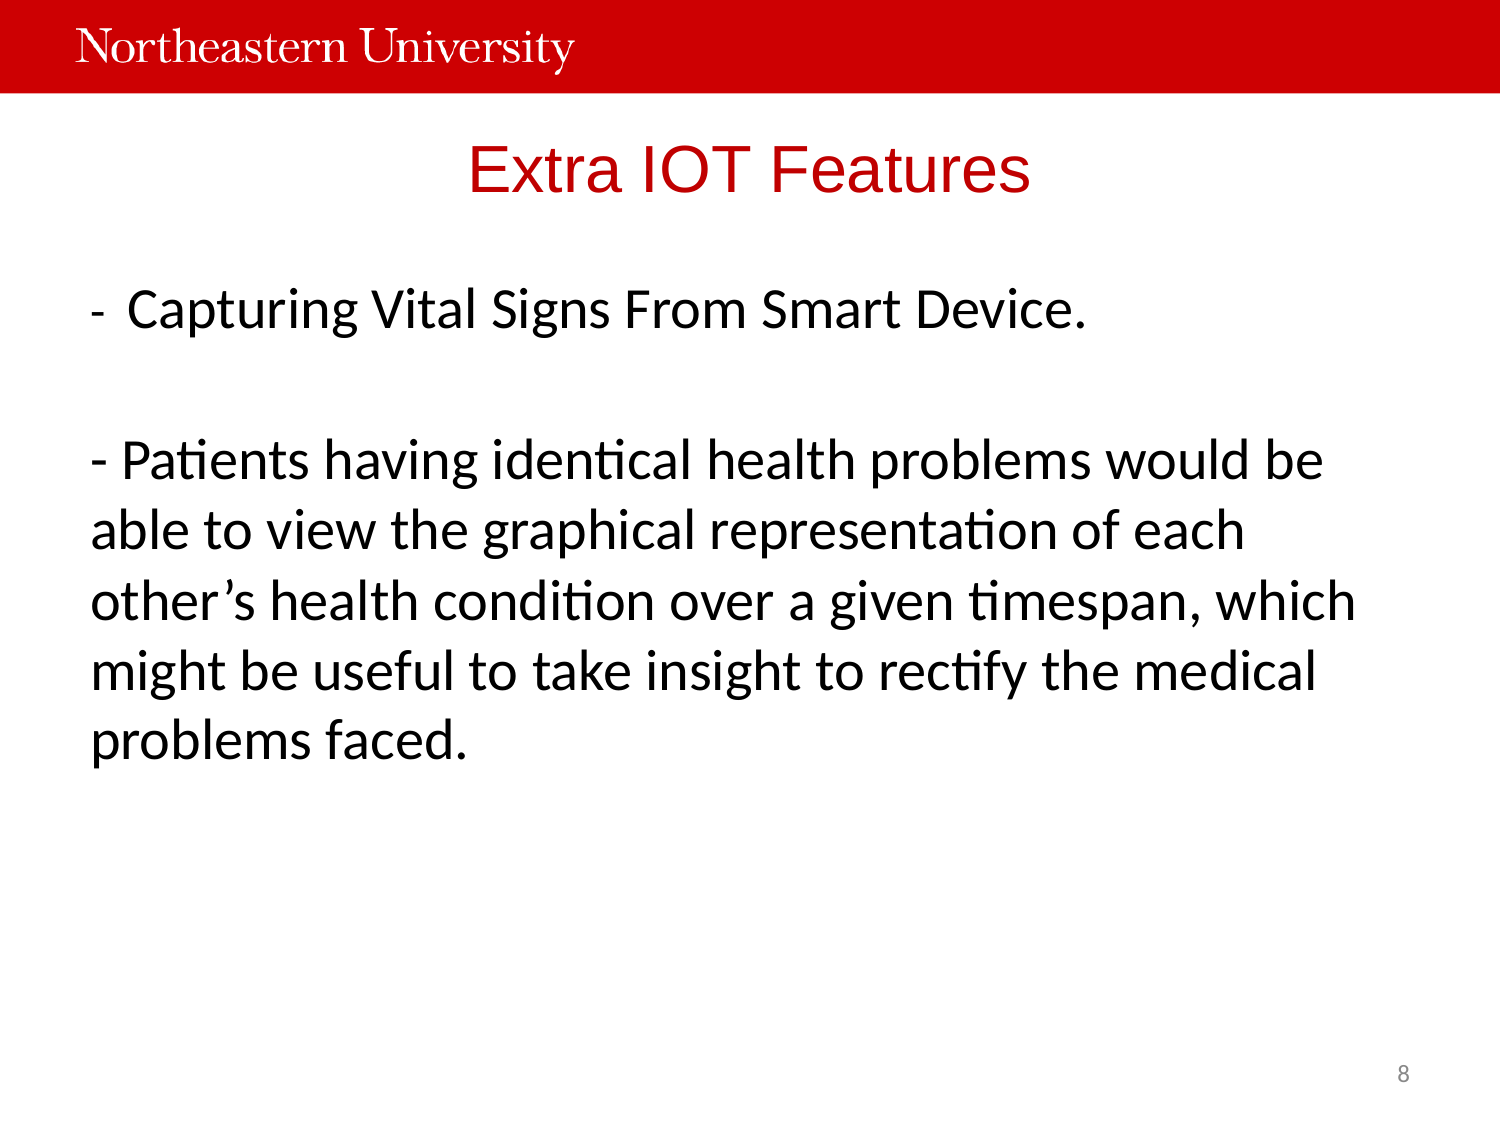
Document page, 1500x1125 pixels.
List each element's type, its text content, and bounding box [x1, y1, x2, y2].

title Extra IOT Features [75, 99, 1425, 233]
slide_number 8 [1074, 1042, 1425, 1103]
picture [75, 27, 575, 75]
list - Capturing Vital Signs From Smart Device. - Patients having identical health problems would be able to view the graphical representation of each other’s health condition over a given timespan, which might be useful to take insight to rectify the medical problems faced. [75, 262, 1425, 1005]
